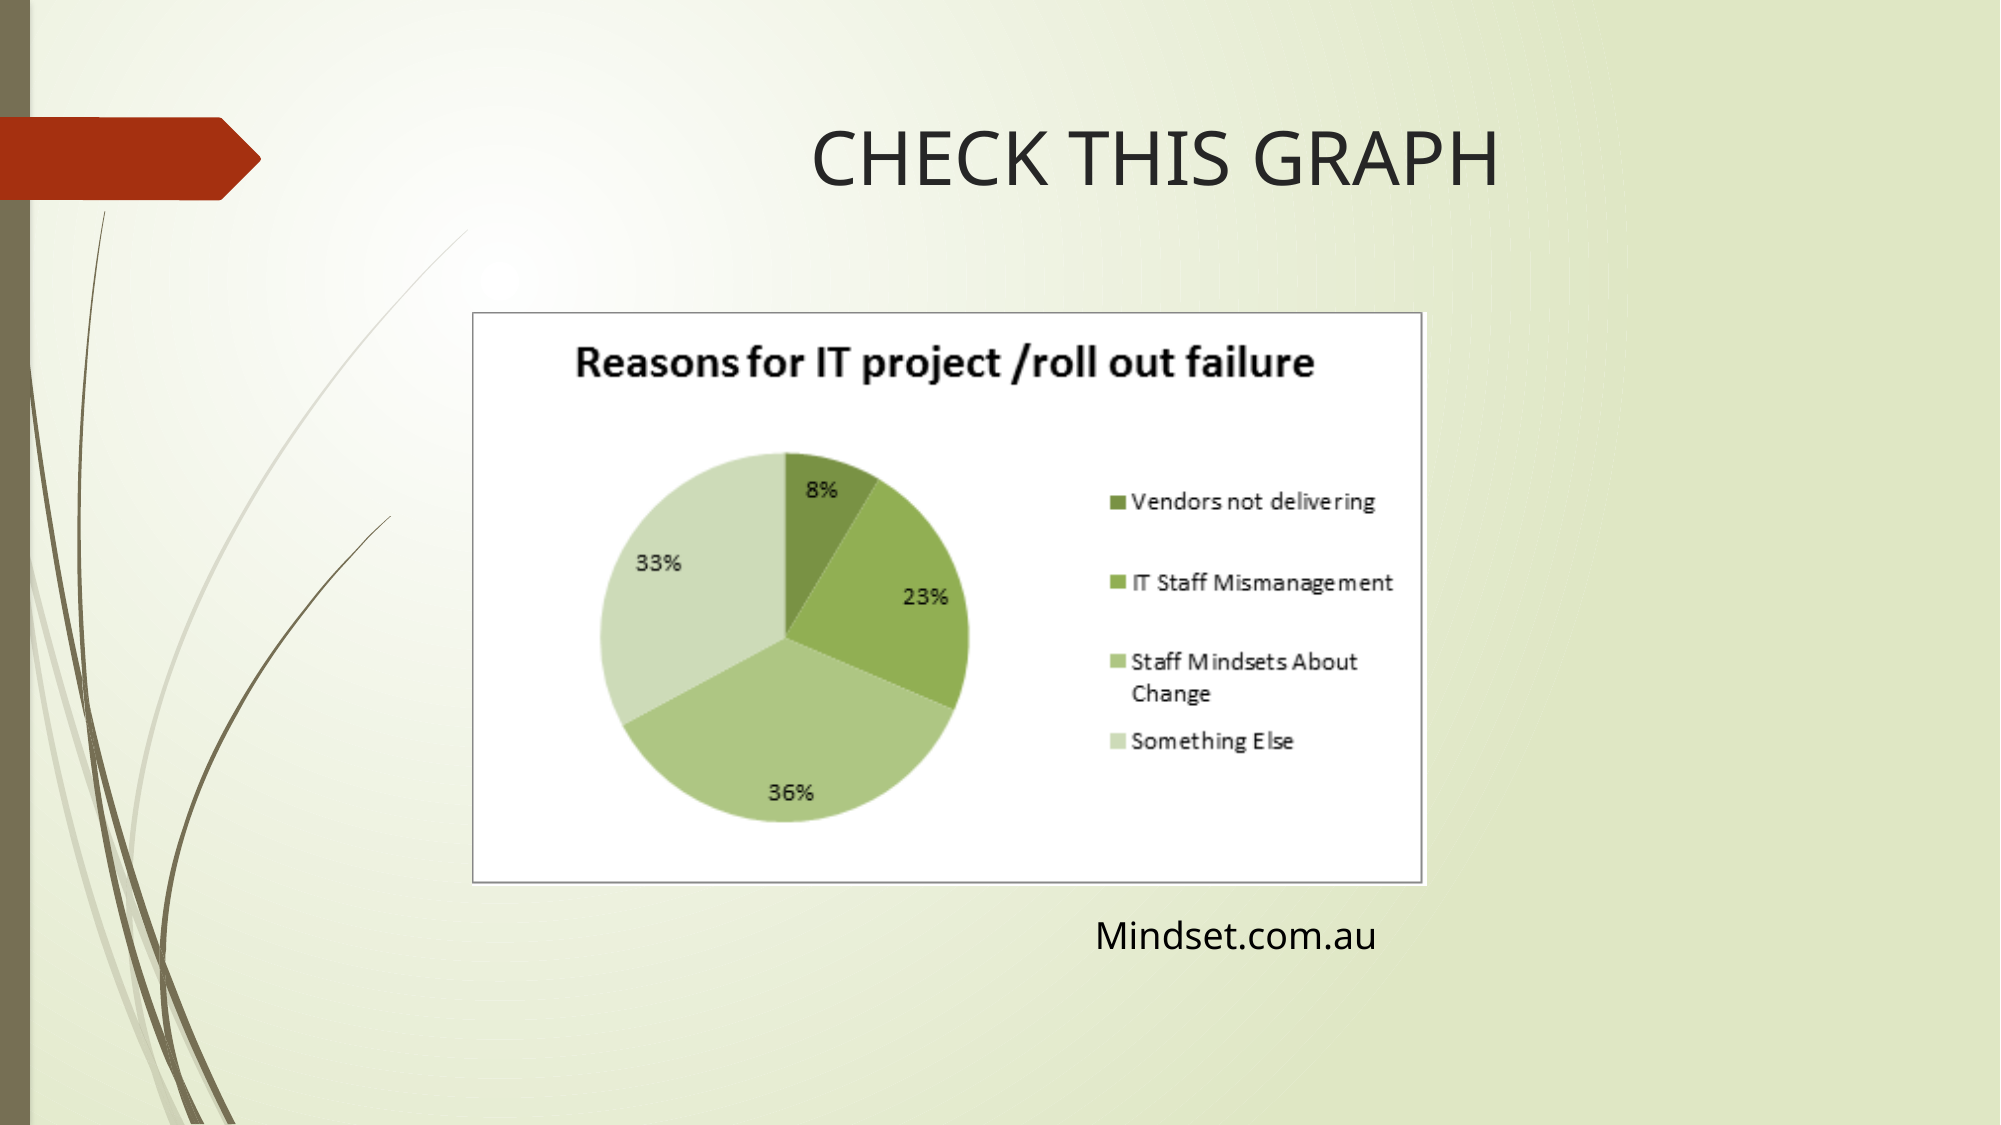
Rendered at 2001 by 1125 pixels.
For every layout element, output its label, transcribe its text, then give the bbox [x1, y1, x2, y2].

title CHECK THIS GRAPH [425, 102, 1888, 313]
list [471, 312, 1427, 886]
text_box Mindset.com.au [1079, 904, 1426, 964]
